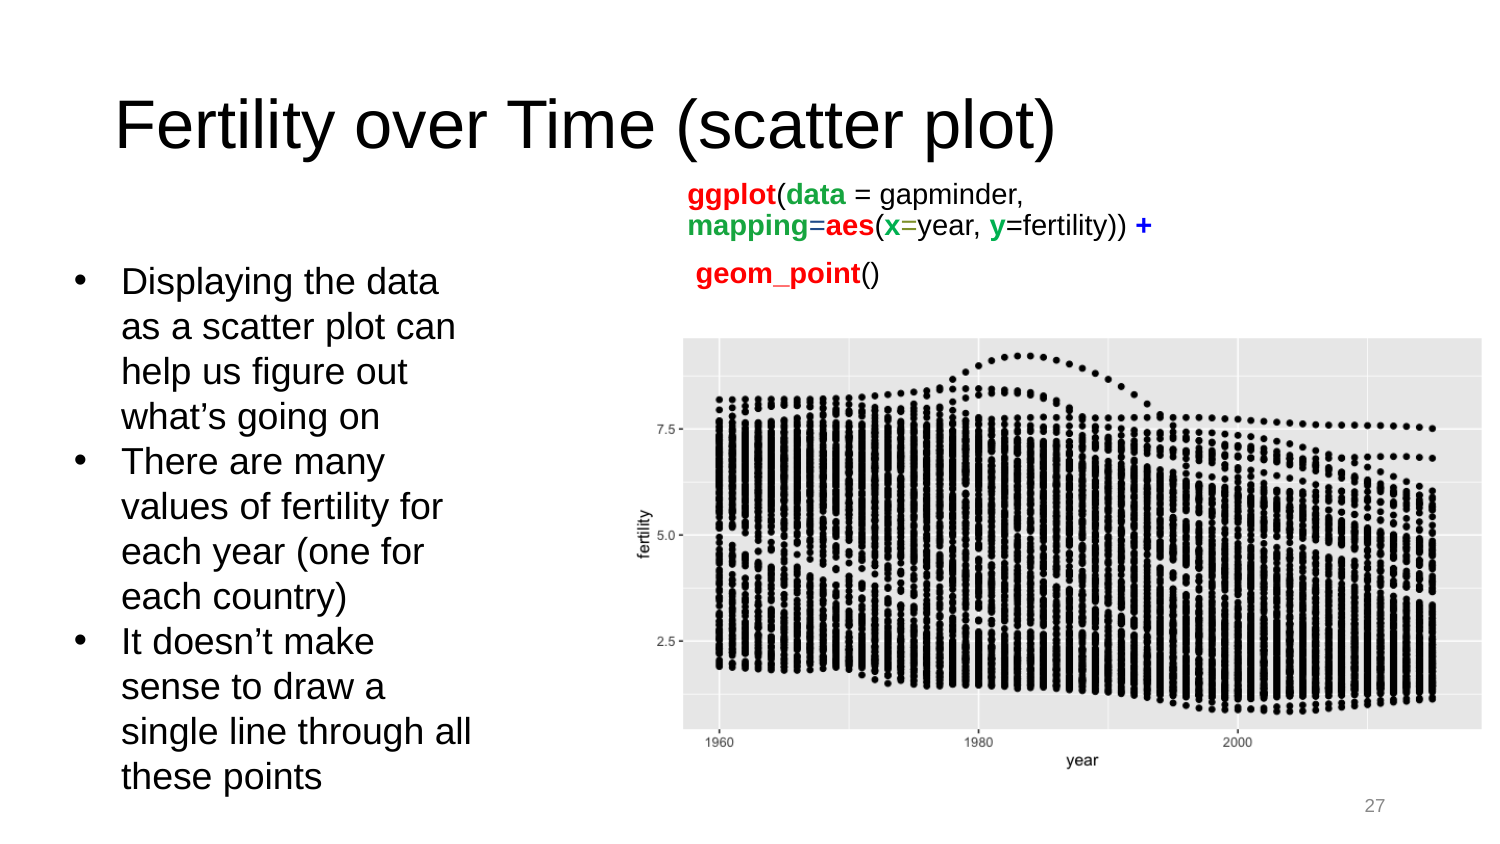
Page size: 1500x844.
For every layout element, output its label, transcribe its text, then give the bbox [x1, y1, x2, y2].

picture [628, 330, 1490, 778]
slide_number 27 [1059, 787, 1397, 827]
text_box Displaying the data as a scatter plot can help us figure out what’s going on There are many values of fertility for each year (one for each country) It doesn’t make sense to draw a single line through all these points [59, 249, 497, 805]
list ggplot(data = gapminder, mapping=aes(x=year, y=fertility)) + geom_point() [660, 168, 1422, 329]
title Fertility over Time (scatter plot) [103, 44, 1397, 208]
